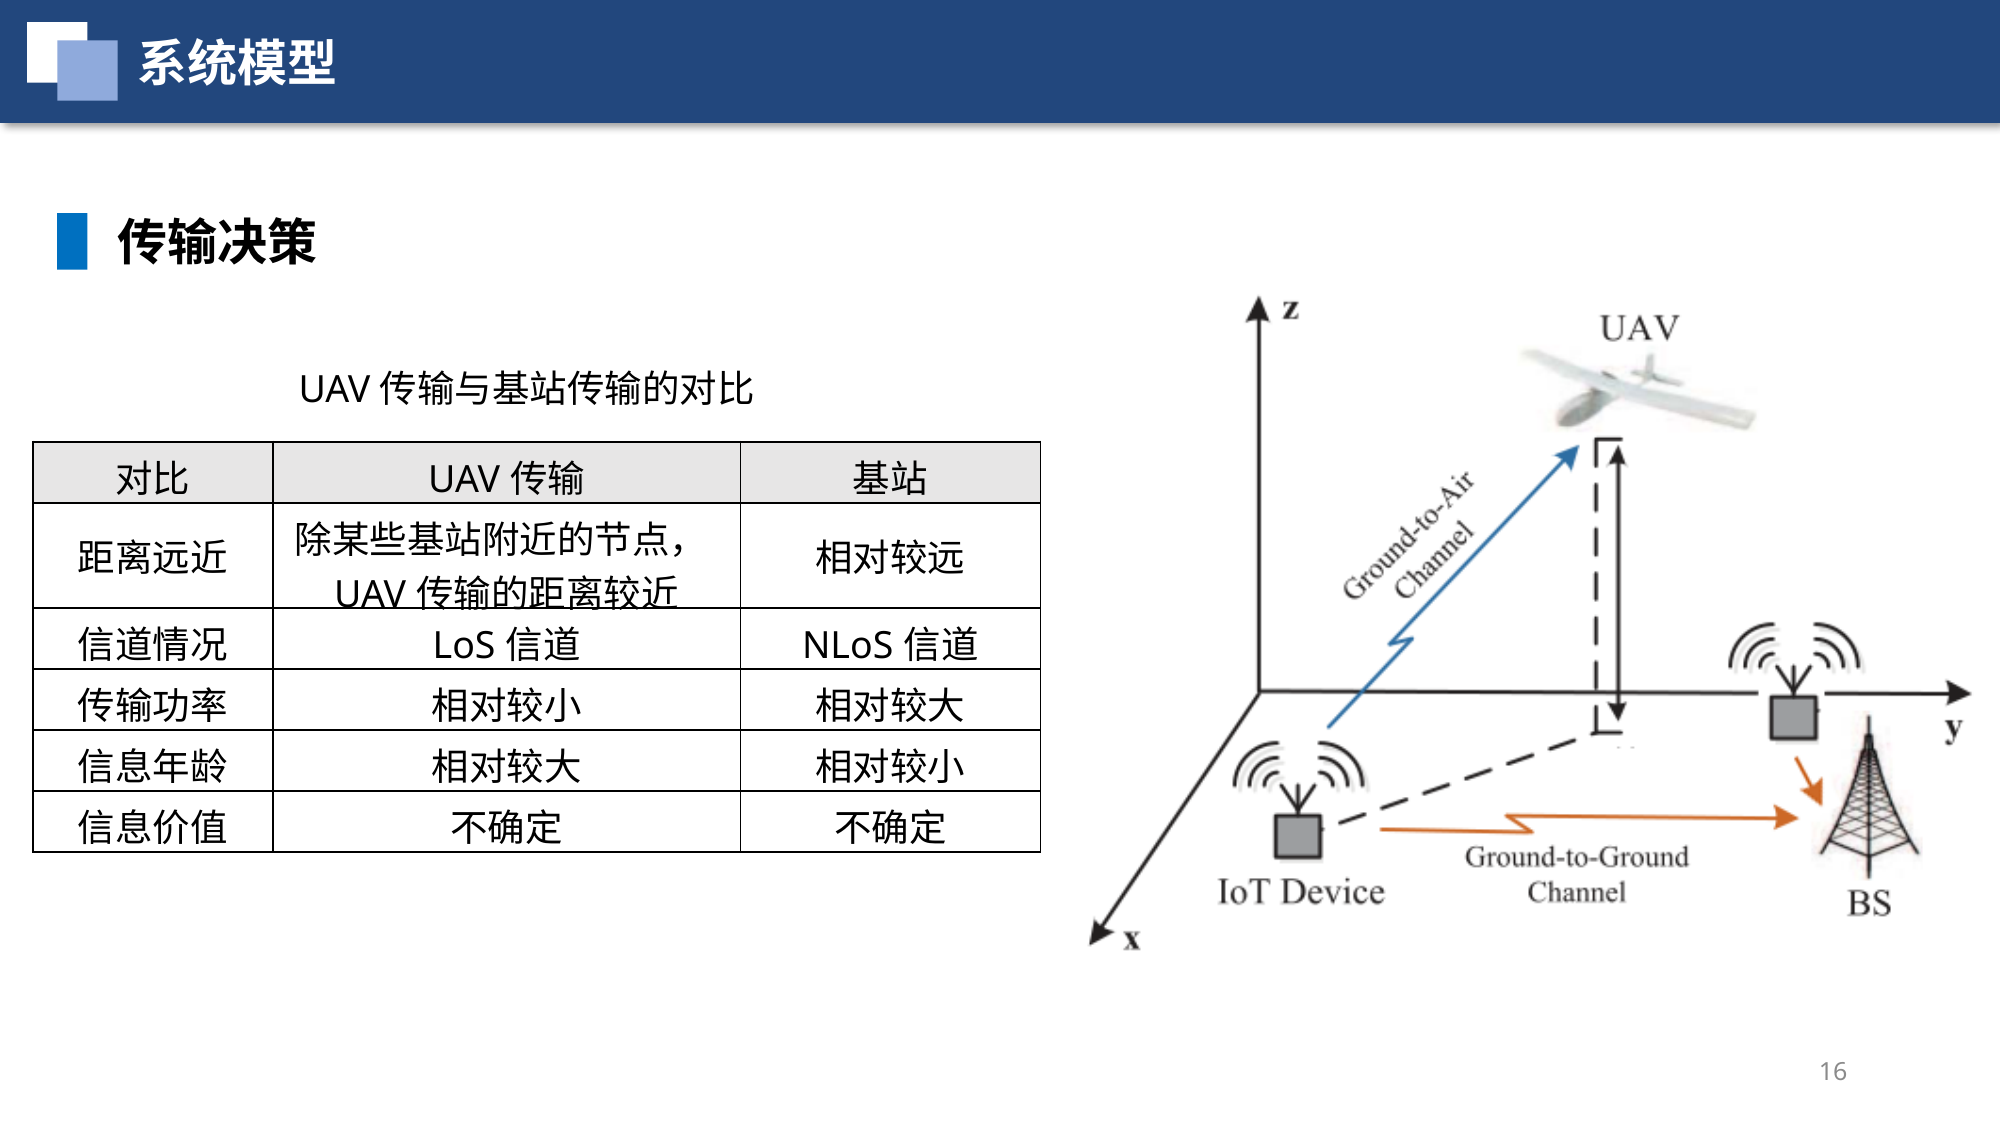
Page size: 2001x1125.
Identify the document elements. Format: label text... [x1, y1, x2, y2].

picture [1070, 244, 2000, 975]
text_box [26, 21, 88, 84]
table_cell 相对较远 [741, 504, 1040, 607]
table_cell 距离远近 [34, 504, 272, 607]
table_cell LoS信道 [274, 609, 740, 668]
table_cell 不确定 [741, 792, 1040, 851]
table_cell 除某些基站附近的节点，UAV传输的距离较近 [274, 504, 740, 607]
table_cell 信道情况 [34, 609, 272, 668]
text_box UAV传输与基站传输的对比 [283, 357, 790, 418]
table_header UAV传输 [274, 443, 740, 502]
table_header 基站 [741, 443, 1040, 502]
text_box 系统模型 [123, 24, 982, 99]
text_box 传输决策 [103, 203, 369, 279]
text_box [56, 39, 119, 102]
table_cell 相对较小 [741, 731, 1040, 790]
table_cell 相对较大 [274, 731, 740, 790]
table_cell 相对较大 [741, 670, 1040, 729]
table_cell 相对较小 [274, 670, 740, 729]
table_cell 传输功率 [34, 670, 272, 729]
text_box [56, 212, 88, 271]
text_box [0, 0, 2000, 124]
table_cell 信息年龄 [34, 731, 272, 790]
slide_number 16 [1412, 1042, 1863, 1103]
table_cell NLoS信道 [741, 609, 1040, 668]
table_header 对比 [34, 443, 272, 502]
table_cell 信息价值 [34, 792, 272, 851]
table_cell 不确定 [274, 792, 740, 851]
